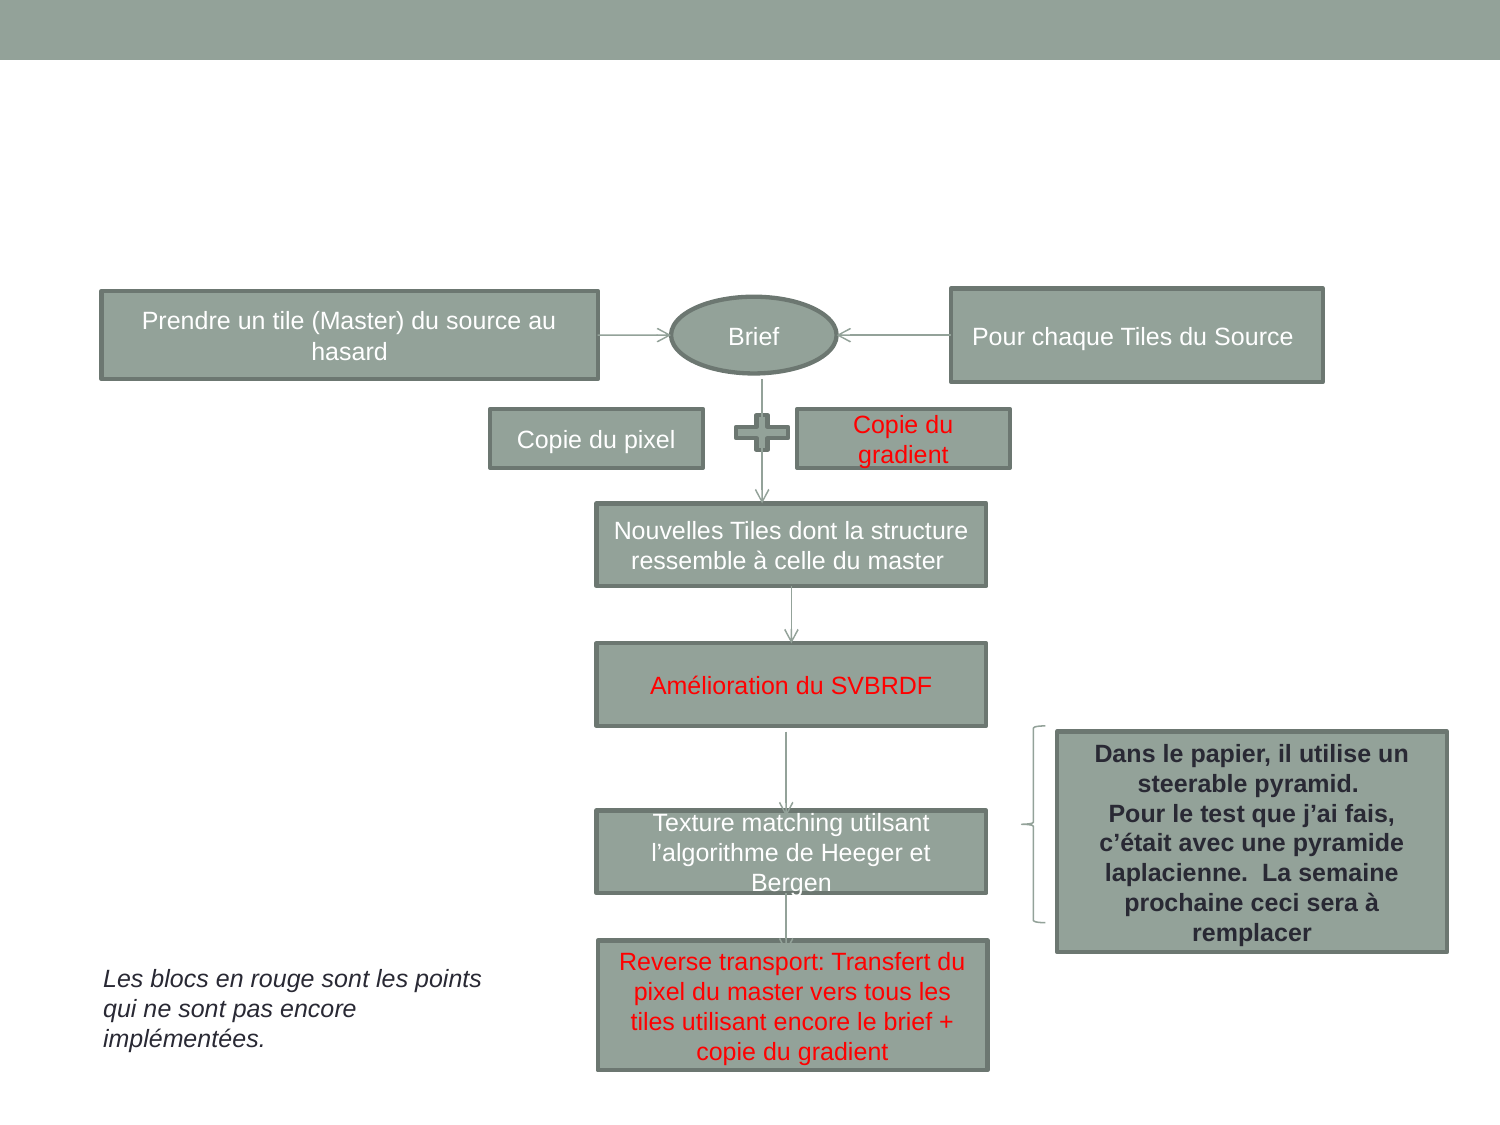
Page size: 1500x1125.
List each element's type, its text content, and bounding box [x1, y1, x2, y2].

text_box Reverse transport: Transfert du pixel du master vers tous les tiles utilisant encore le brief + copie du gradient [596, 938, 990, 1072]
text_box Amélioration du SVBRDF [594, 641, 988, 728]
text_box Dans le papier, il utilise un steerable pyramid. Pour le test que j’ai fais, c’était avec une pyramide laplacienne. La semaine prochaine ceci sera à remplacer [1055, 729, 1449, 954]
text_box Les blocs en rouge sont les points qui ne sont pas encore implémentées. [88, 954, 514, 1060]
text_box [734, 413, 758, 452]
text_box Prendre un tile (Master) du source au hasard [99, 289, 600, 381]
text_box Texture matching utilsant l’algorithme de Heeger et Bergen [594, 808, 988, 895]
text_box Pour chaque Tiles du Source [949, 286, 1325, 384]
text_box Copie du gradient [795, 407, 1012, 470]
text_box Nouvelles Tiles dont la structure ressemble à celle du master [594, 501, 988, 588]
text_box [771, 425, 790, 440]
text_box Copie du pixel [488, 407, 705, 470]
text_box Brief [669, 294, 839, 376]
text_box [1020, 725, 1046, 924]
